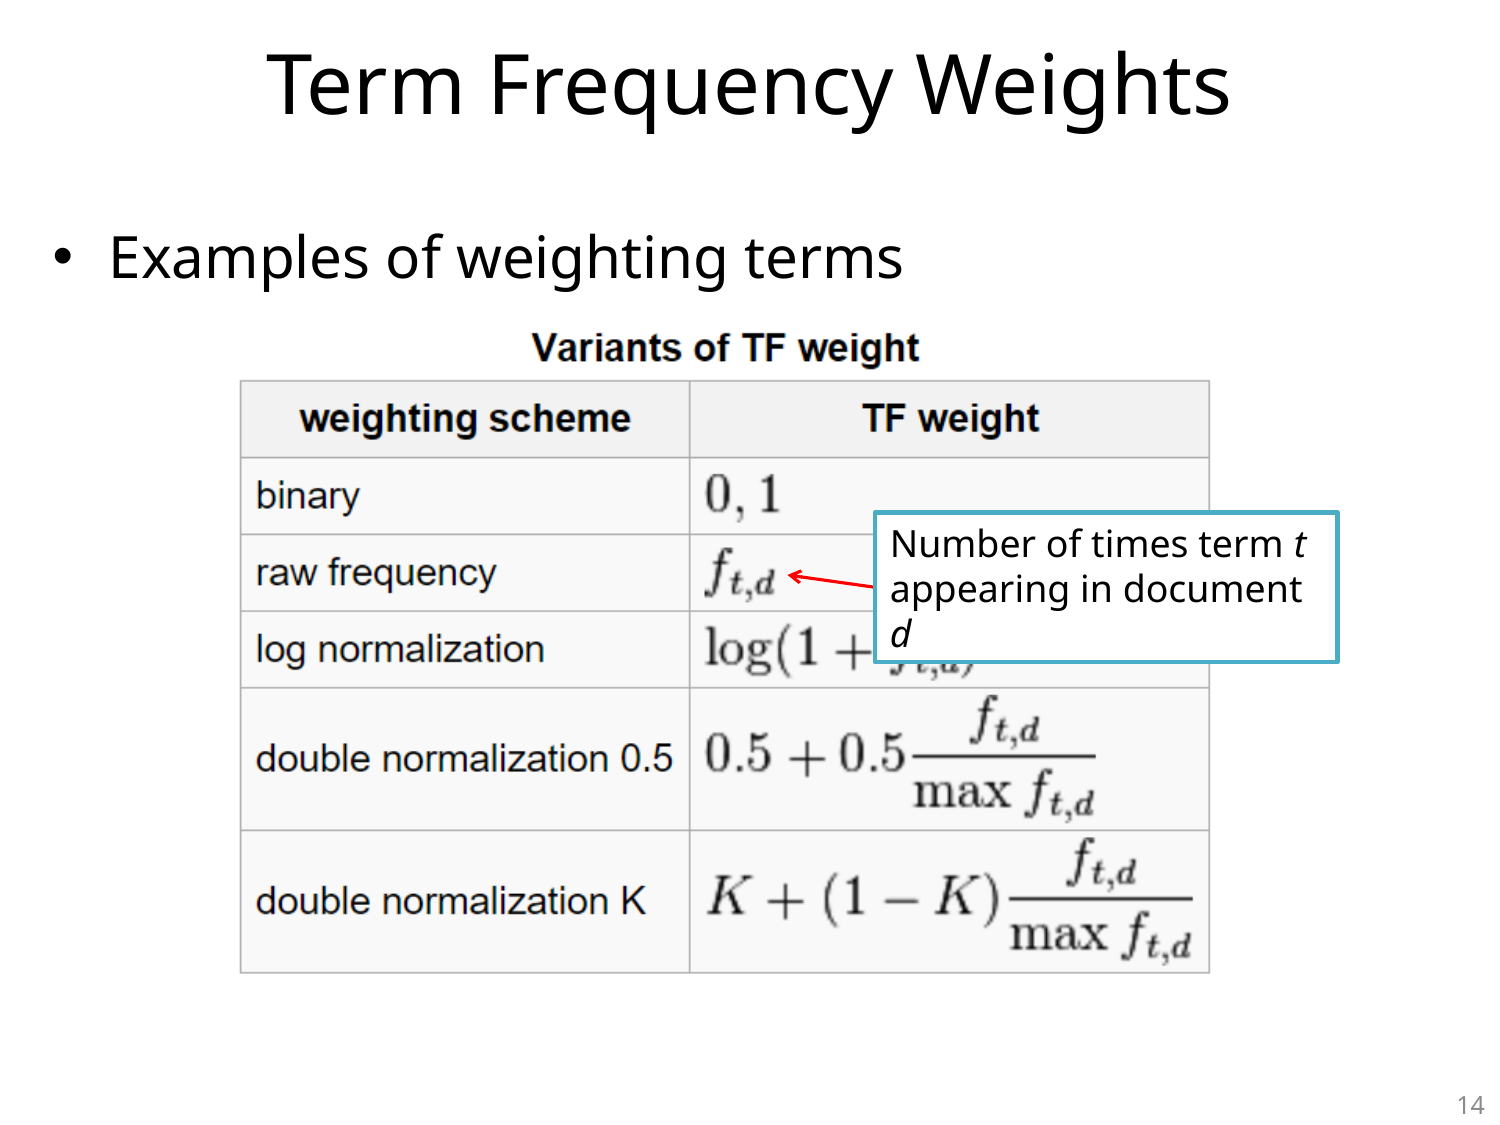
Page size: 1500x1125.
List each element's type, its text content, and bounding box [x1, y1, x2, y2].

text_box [787, 512, 1338, 619]
slide_number 14 [1149, 1087, 1500, 1125]
list Examples of weighting terms [37, 212, 1463, 1075]
title Term Frequency Weights [0, 0, 1500, 163]
picture [237, 324, 1215, 977]
